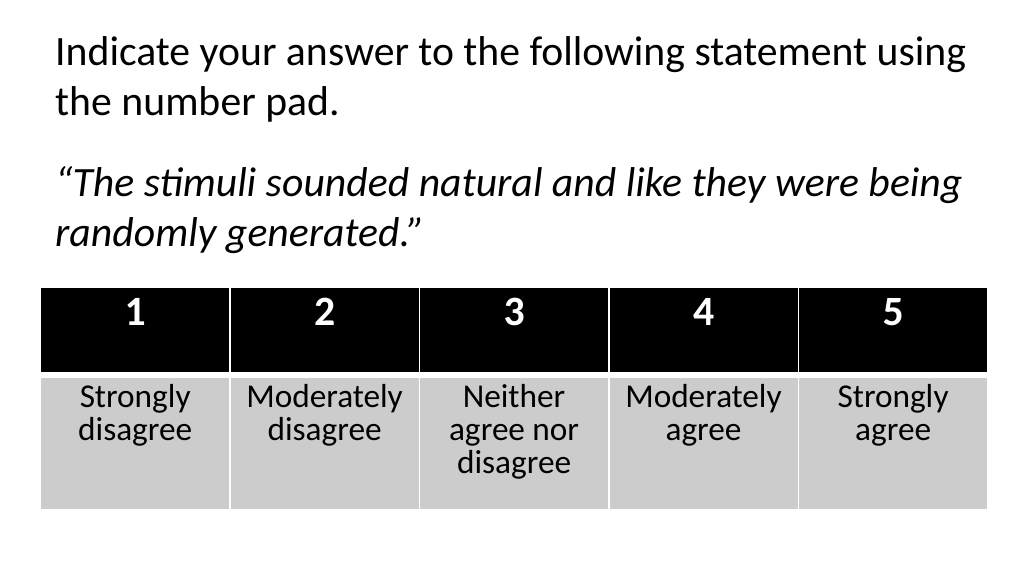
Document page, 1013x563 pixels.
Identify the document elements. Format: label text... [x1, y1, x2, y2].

text_box Indicate your answer to the following statement using the number pad. “The stimuli sounded natural and like they were being randomly generated.” [40, 16, 988, 263]
table_cell Strongly agree [799, 378, 987, 509]
table_header 3 [420, 288, 608, 372]
table_cell Moderately agree [610, 378, 798, 509]
table_header 1 [41, 288, 229, 372]
table_cell Neither agree nor disagree [420, 378, 608, 509]
table_cell Strongly disagree [41, 378, 229, 509]
table_header 5 [799, 288, 987, 372]
table_header 2 [231, 288, 419, 372]
table_cell Moderately disagree [231, 378, 419, 509]
table_header 4 [610, 288, 798, 372]
